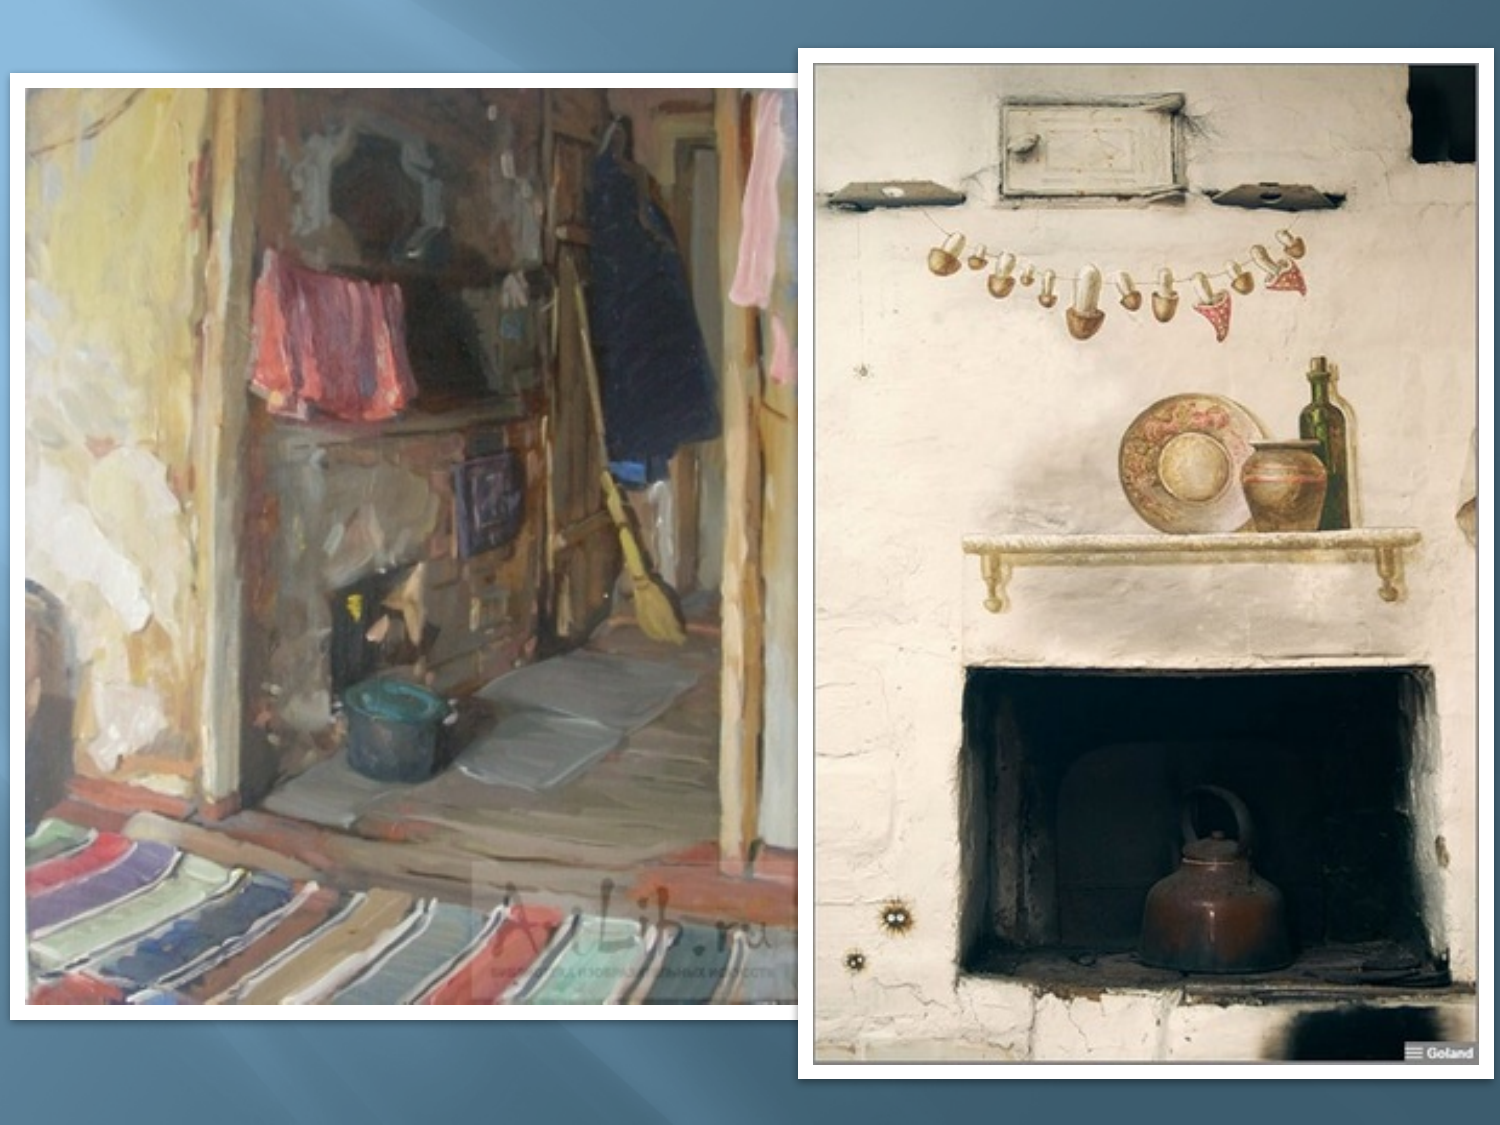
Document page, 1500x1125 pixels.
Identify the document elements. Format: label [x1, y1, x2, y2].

picture [812, 62, 1480, 1065]
list [24, 87, 800, 1006]
